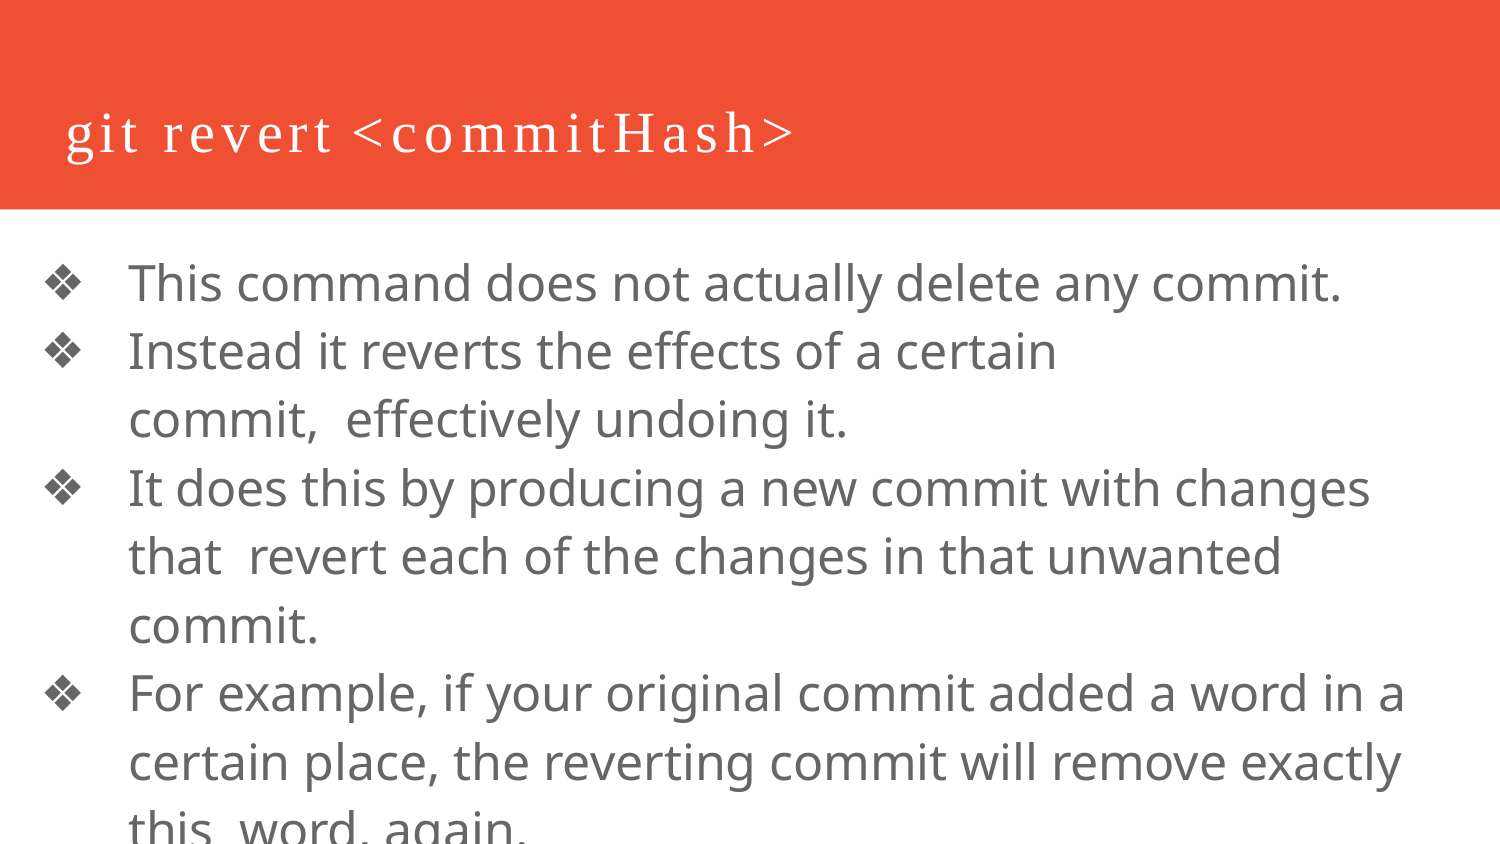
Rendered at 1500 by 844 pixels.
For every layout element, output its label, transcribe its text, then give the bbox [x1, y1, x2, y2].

text_box This command does not actually delete any commit. Instead it reverts the effects of a certain commit, effectively undoing it. It does this by producing a new commit with changes that revert each of the changes in that unwanted commit. For example, if your original commit added a word in a certain place, the reverting commit will remove exactly this word, again. [38, 240, 1425, 844]
title git revert <commitHash> [63, 91, 799, 235]
